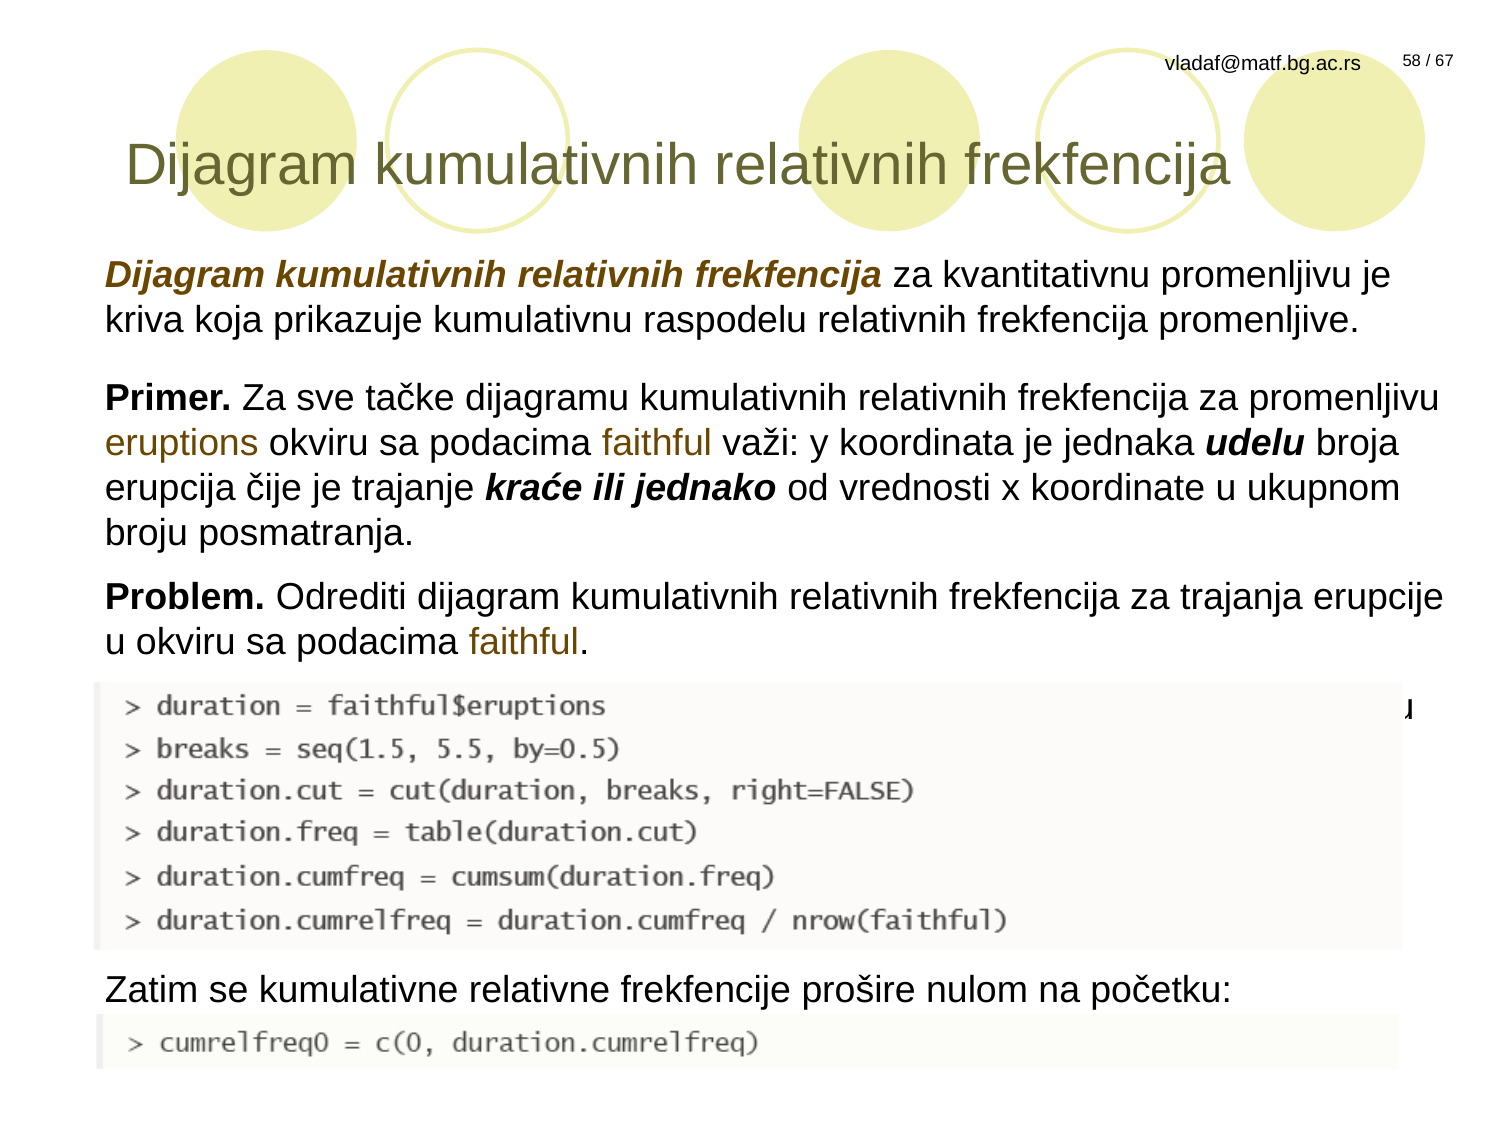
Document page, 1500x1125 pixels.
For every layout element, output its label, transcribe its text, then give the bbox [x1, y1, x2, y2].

picture [91, 1014, 1401, 1069]
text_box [86, 681, 1406, 951]
title Dijagram kumulativnih relativnih frekfencija [110, 90, 1425, 233]
text_box Dijagram kumulativnih relativnih frekfencija za kvantitativnu promenljivu je kriva koja prikazuje kumulativnu raspodelu relativnih frekfencija promenljive. Primer. Za sve tačke dijagramu kumulativnih relativnih frekfencija za promenljivu eruptions okviru sa podacima faithful važi: y koordinata je jednaka udelu broja erupcija čije je trajanje kraće ili jednako od vrednosti x koordinate u ukupnom broju posmatranja. Problem. Odrediti dijagram kumulativnih relativnih frekfencija za trajanja erupcije u okviru sa podacima faithful. Rešenje. Prvo se odredi raspodela kumulativnih relativnih frekfencija za dužinu trajanja erupcija, na isti način kao u prethodnim primerima: Zatim se kumulativne relativne frekfencije prošire nulom na početku: [90, 242, 1482, 1018]
